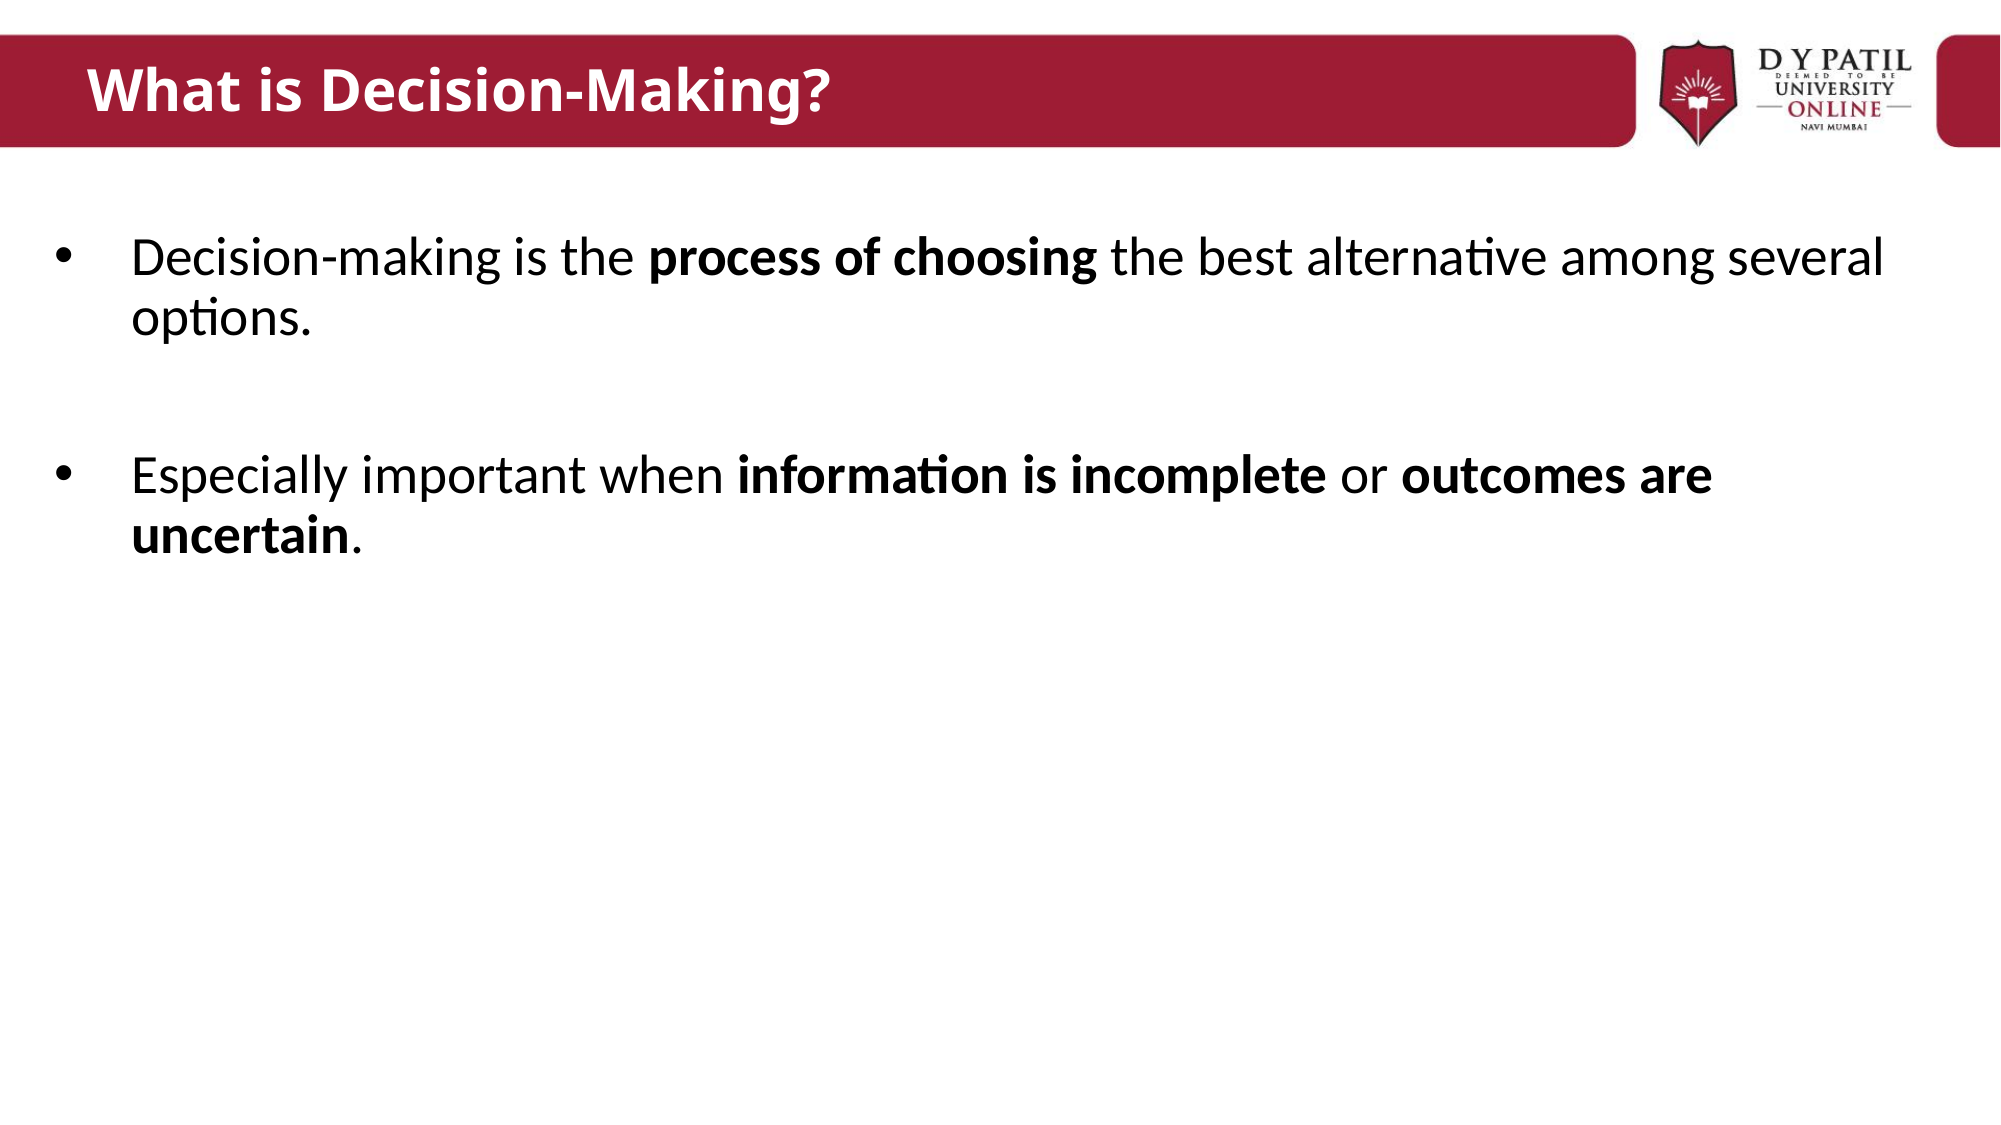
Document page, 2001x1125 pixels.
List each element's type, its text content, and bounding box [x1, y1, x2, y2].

title What is Decision-Making? [71, 35, 1797, 149]
text_box Decision-making is the process of choosing the best alternative among several options. Especially important when information is incomplete or outcomes are uncertain. [39, 220, 1924, 575]
picture [0, 0, 2001, 1125]
